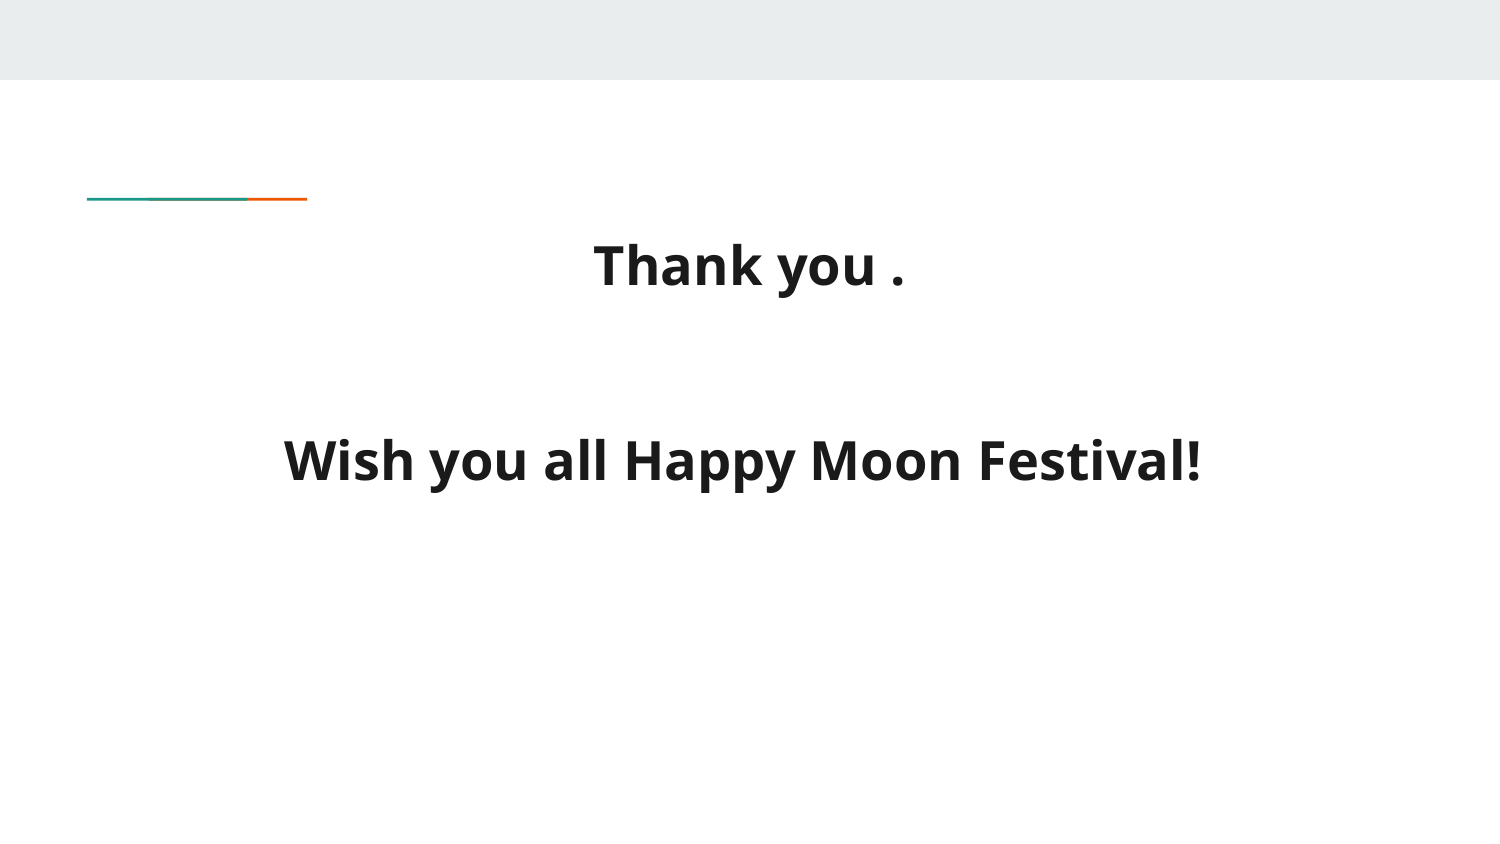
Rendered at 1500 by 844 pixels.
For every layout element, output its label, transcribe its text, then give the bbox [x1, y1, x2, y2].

title Thank you . Wish you all Happy Moon Festival! [119, 216, 1381, 305]
